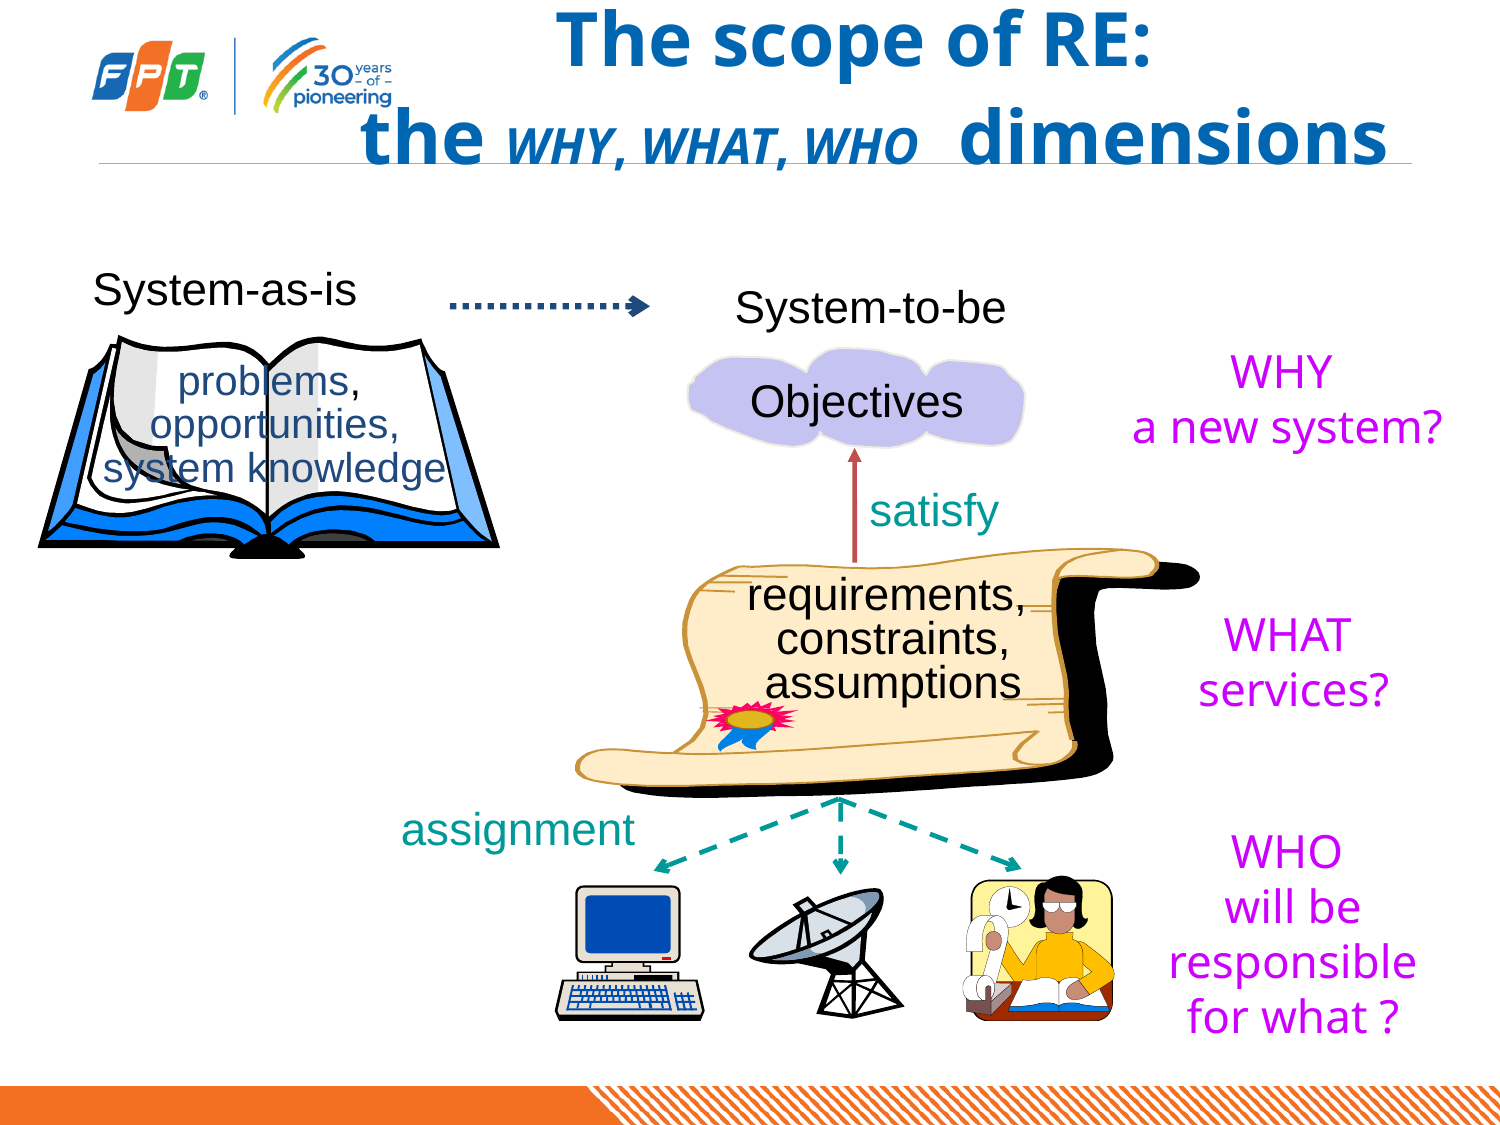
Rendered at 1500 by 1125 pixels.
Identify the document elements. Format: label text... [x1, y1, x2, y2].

text_box System-as-is [37, 267, 413, 313]
text_box assignment [312, 802, 650, 862]
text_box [554, 885, 705, 1022]
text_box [574, 547, 1201, 799]
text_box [687, 347, 1026, 449]
text_box WHO will be responsible for what ? [1123, 815, 1463, 1050]
title The scope of RE: the WHY, WHAT, WHO dimensions [164, 0, 1500, 100]
text_box WHAT services? [1204, 597, 1438, 723]
text_box [653, 858, 673, 873]
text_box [744, 885, 905, 1019]
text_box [37, 314, 501, 561]
picture [0, 1086, 1500, 1125]
text_box [833, 858, 848, 875]
text_box [1004, 857, 1022, 871]
text_box WHY a new system? [1099, 335, 1475, 461]
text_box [962, 872, 1118, 1022]
text_box System-to-be [699, 285, 1042, 339]
text_box satisfy [855, 472, 1015, 543]
picture [56, 6, 427, 146]
text_box [848, 455, 861, 546]
